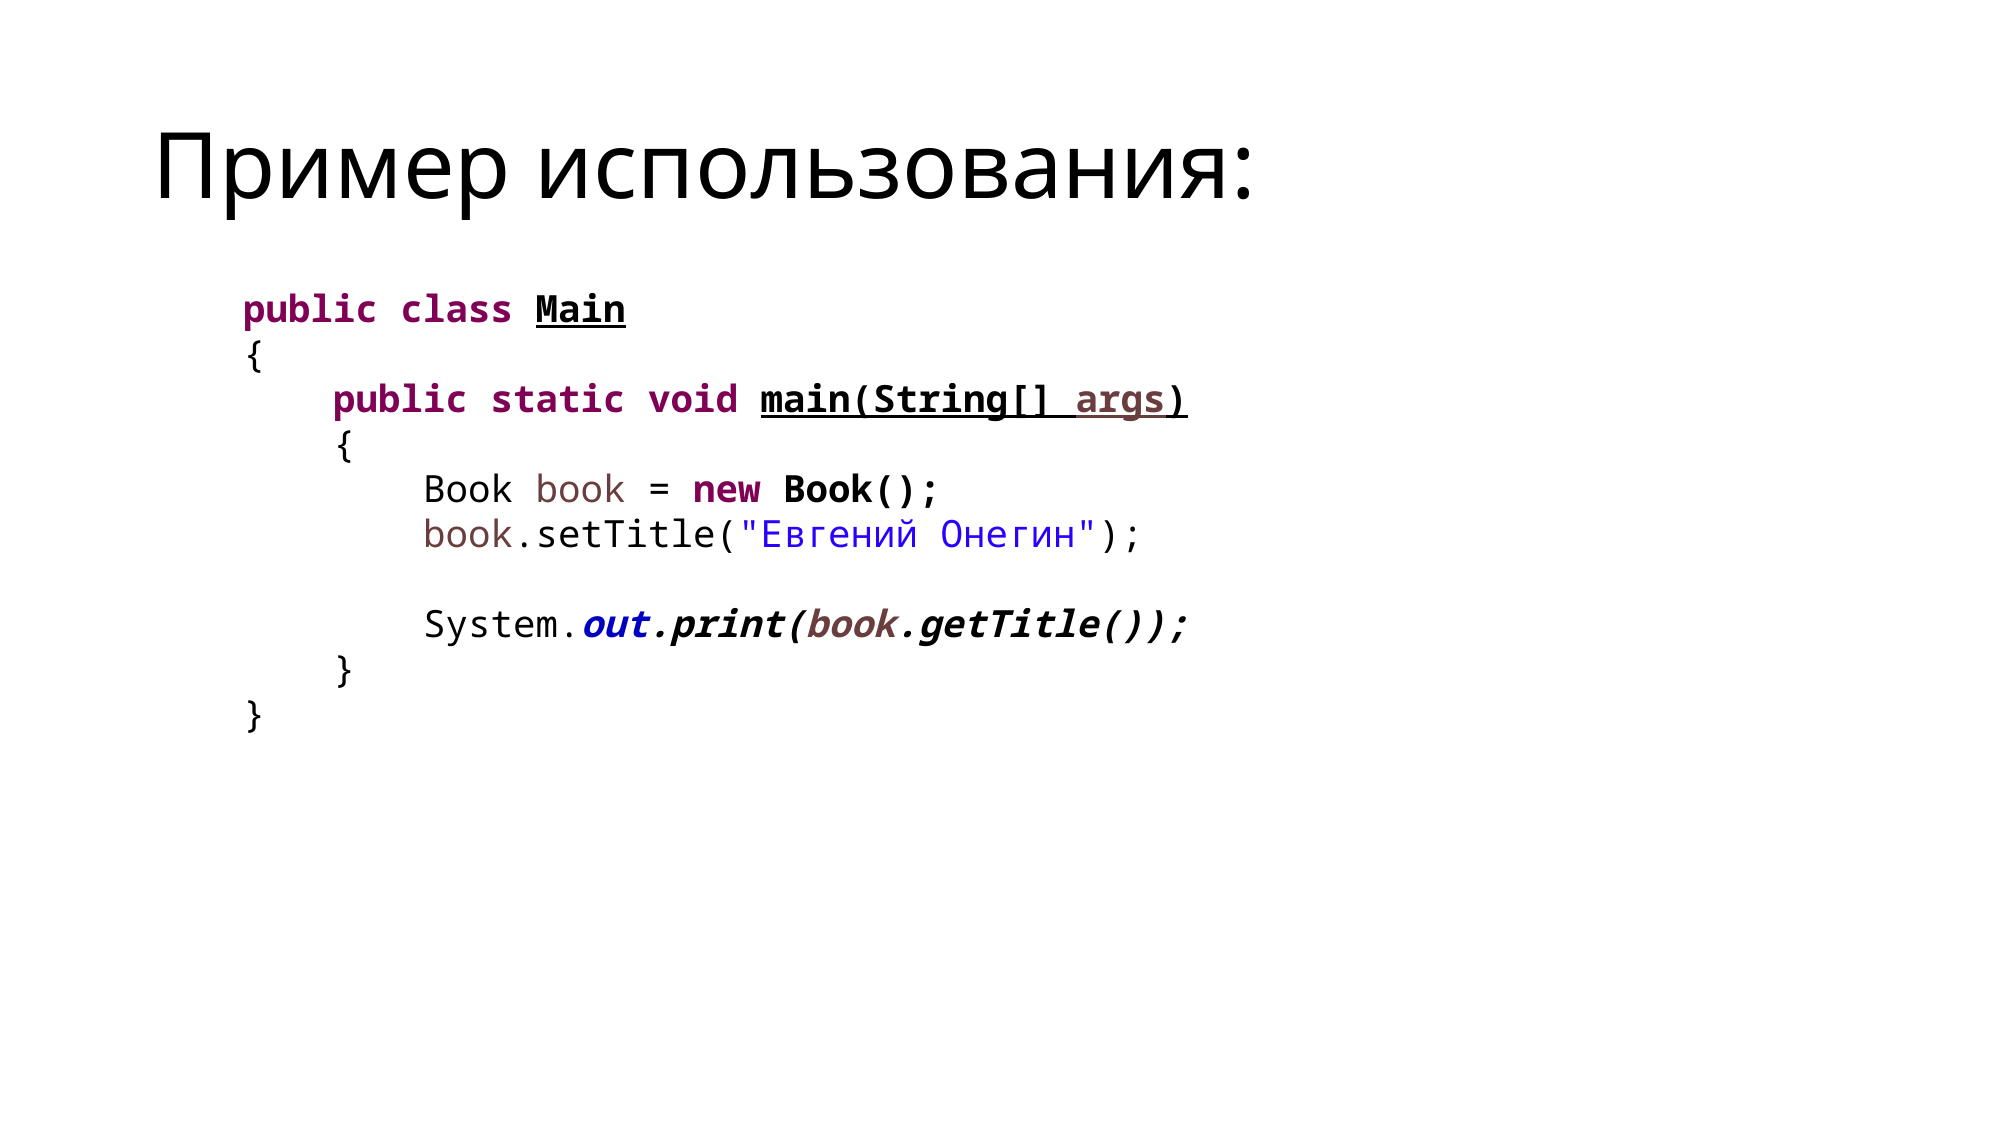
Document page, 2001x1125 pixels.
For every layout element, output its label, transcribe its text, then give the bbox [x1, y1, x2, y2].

text_box public class Main { public static void main(String[] args) { Book book = new Book(); book.setTitle("Евгений Онегин"); System.out.print(book.getTitle()); } } [228, 277, 1926, 742]
title Пример использования: [137, 59, 1863, 278]
